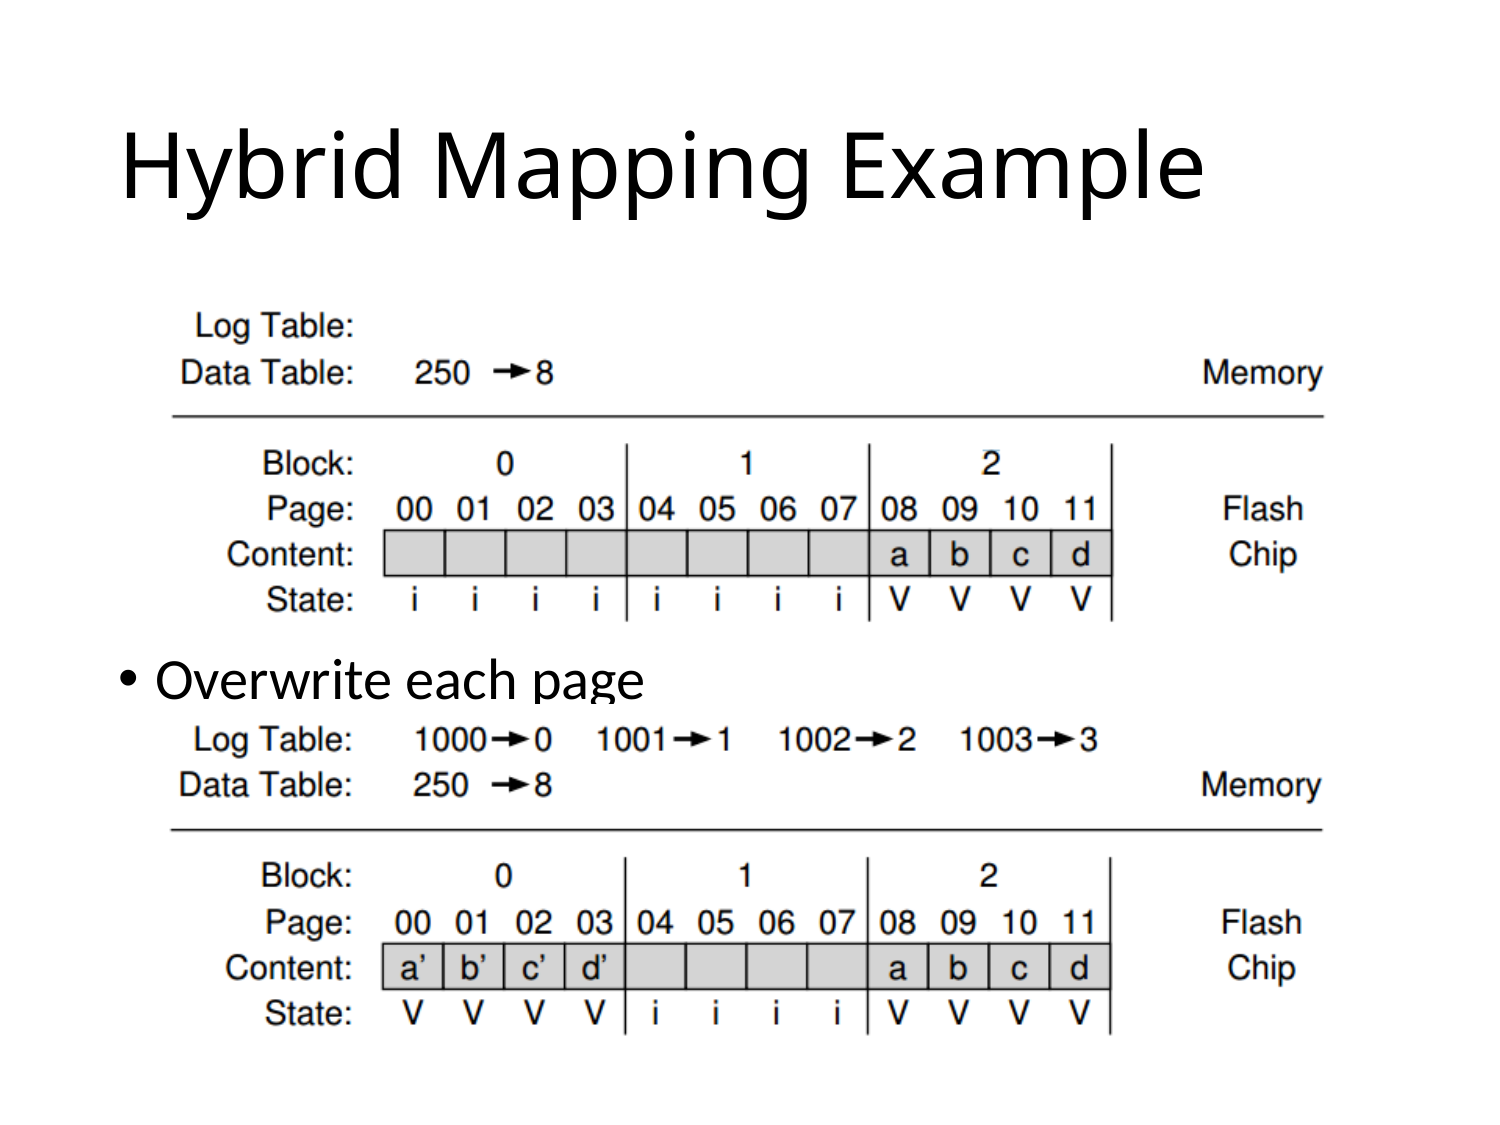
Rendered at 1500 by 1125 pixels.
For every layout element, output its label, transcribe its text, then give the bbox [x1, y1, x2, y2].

picture [159, 298, 1341, 644]
list Overwrite each page [103, 299, 1397, 1014]
title Hybrid Mapping Example [103, 59, 1397, 278]
picture [159, 704, 1352, 1067]
